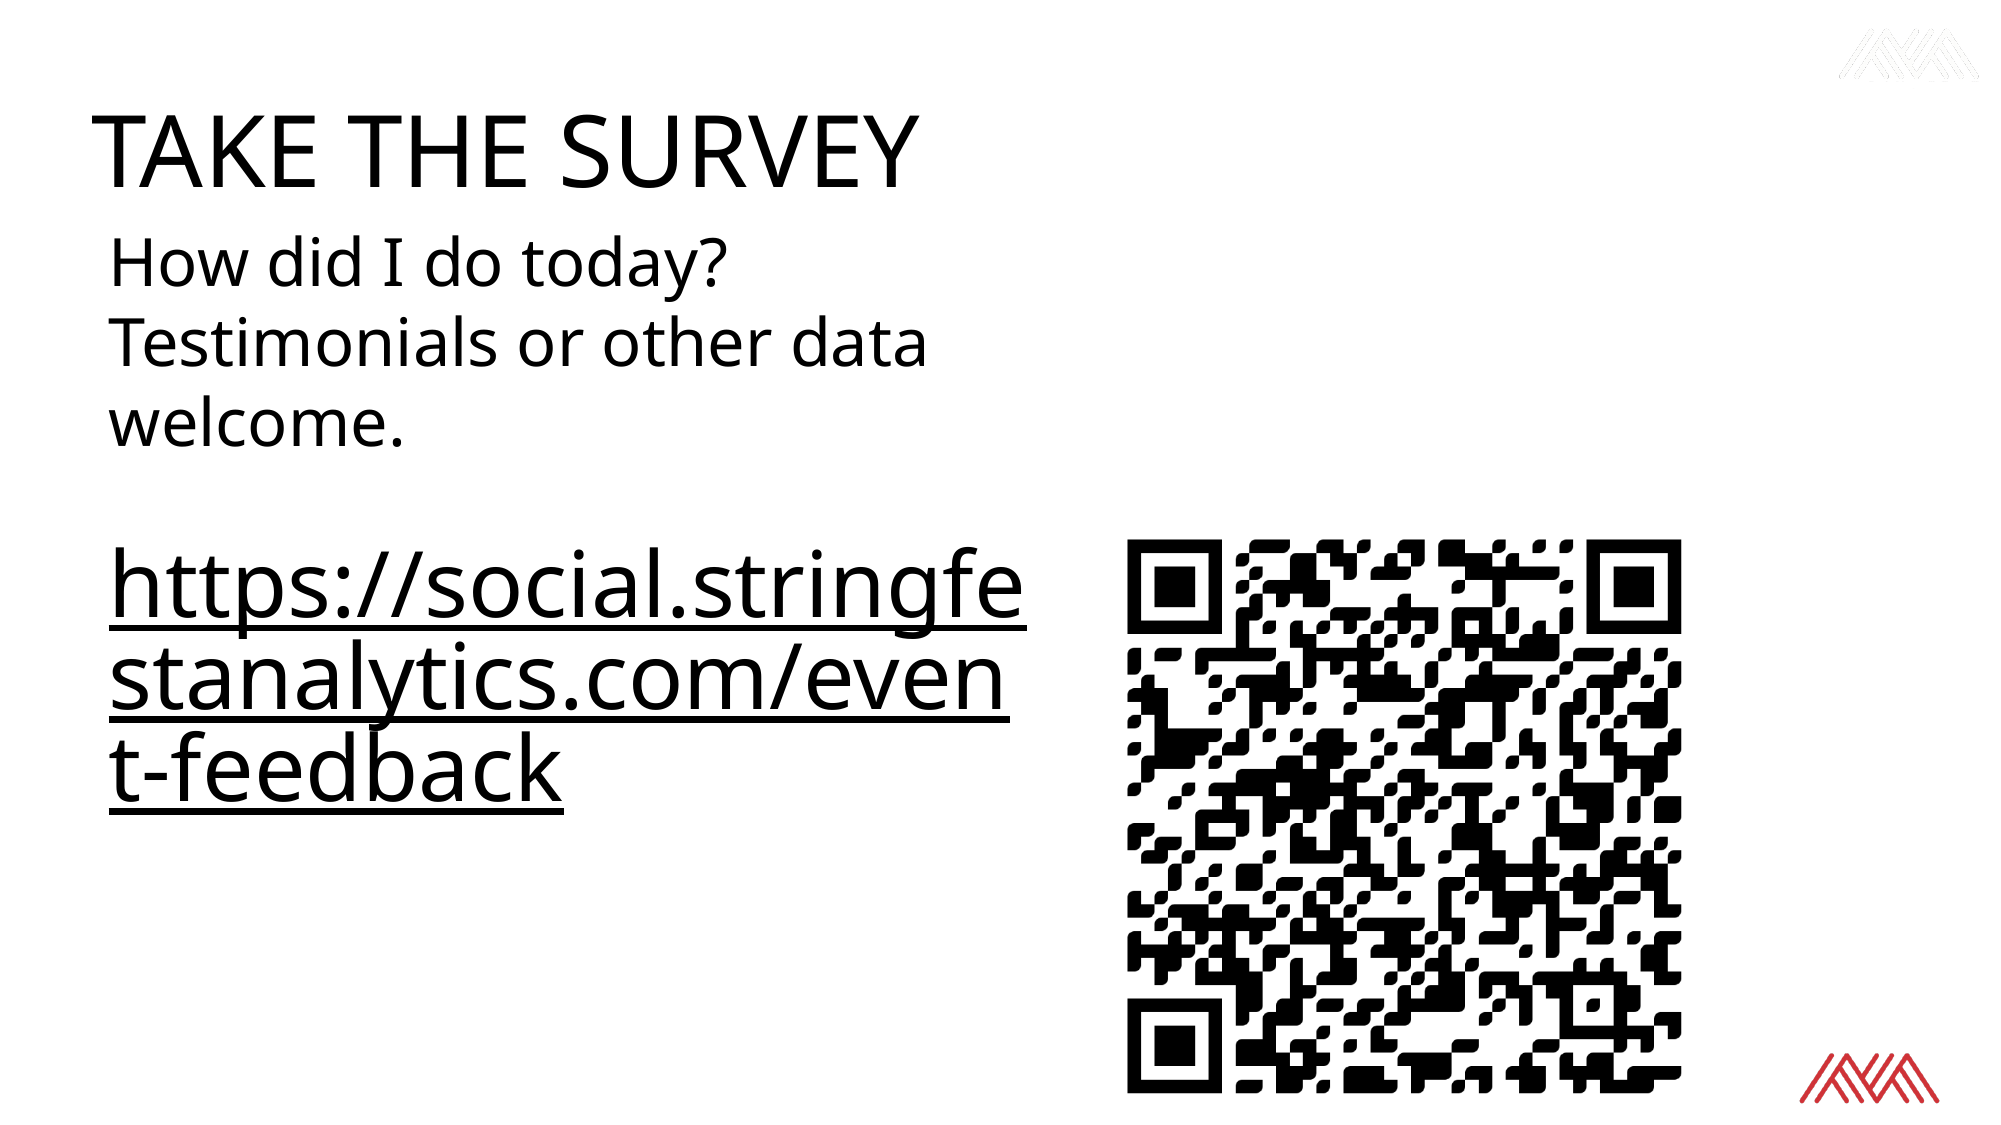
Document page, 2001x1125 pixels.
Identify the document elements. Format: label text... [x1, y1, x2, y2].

text_box How did I do today? Testimonials or other data welcome. https://social.stringfestanalytics.com/event-feedback [93, 212, 1049, 769]
picture [1799, 0, 2000, 150]
text_box TAKE THE SURVEY [91, 67, 1802, 208]
picture [1760, 1013, 1981, 1104]
picture [1116, 528, 1692, 1104]
